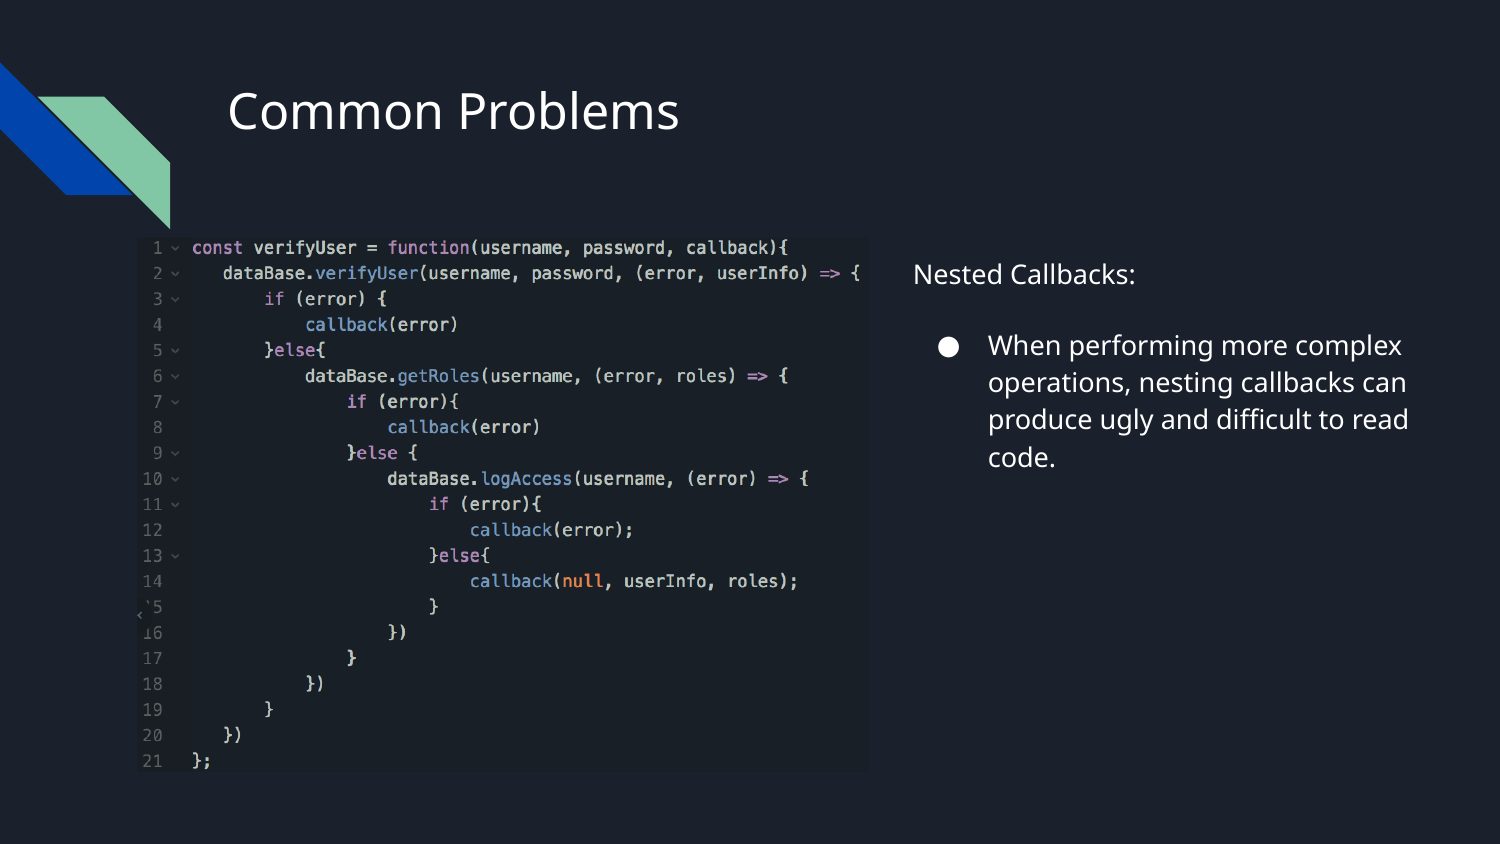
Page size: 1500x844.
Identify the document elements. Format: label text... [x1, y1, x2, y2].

picture [137, 237, 869, 772]
list Nested Callbacks: When performing more complex operations, nesting callbacks can produce ugly and difficult to read code. [897, 237, 1457, 716]
title Common Problems [212, 64, 1368, 215]
